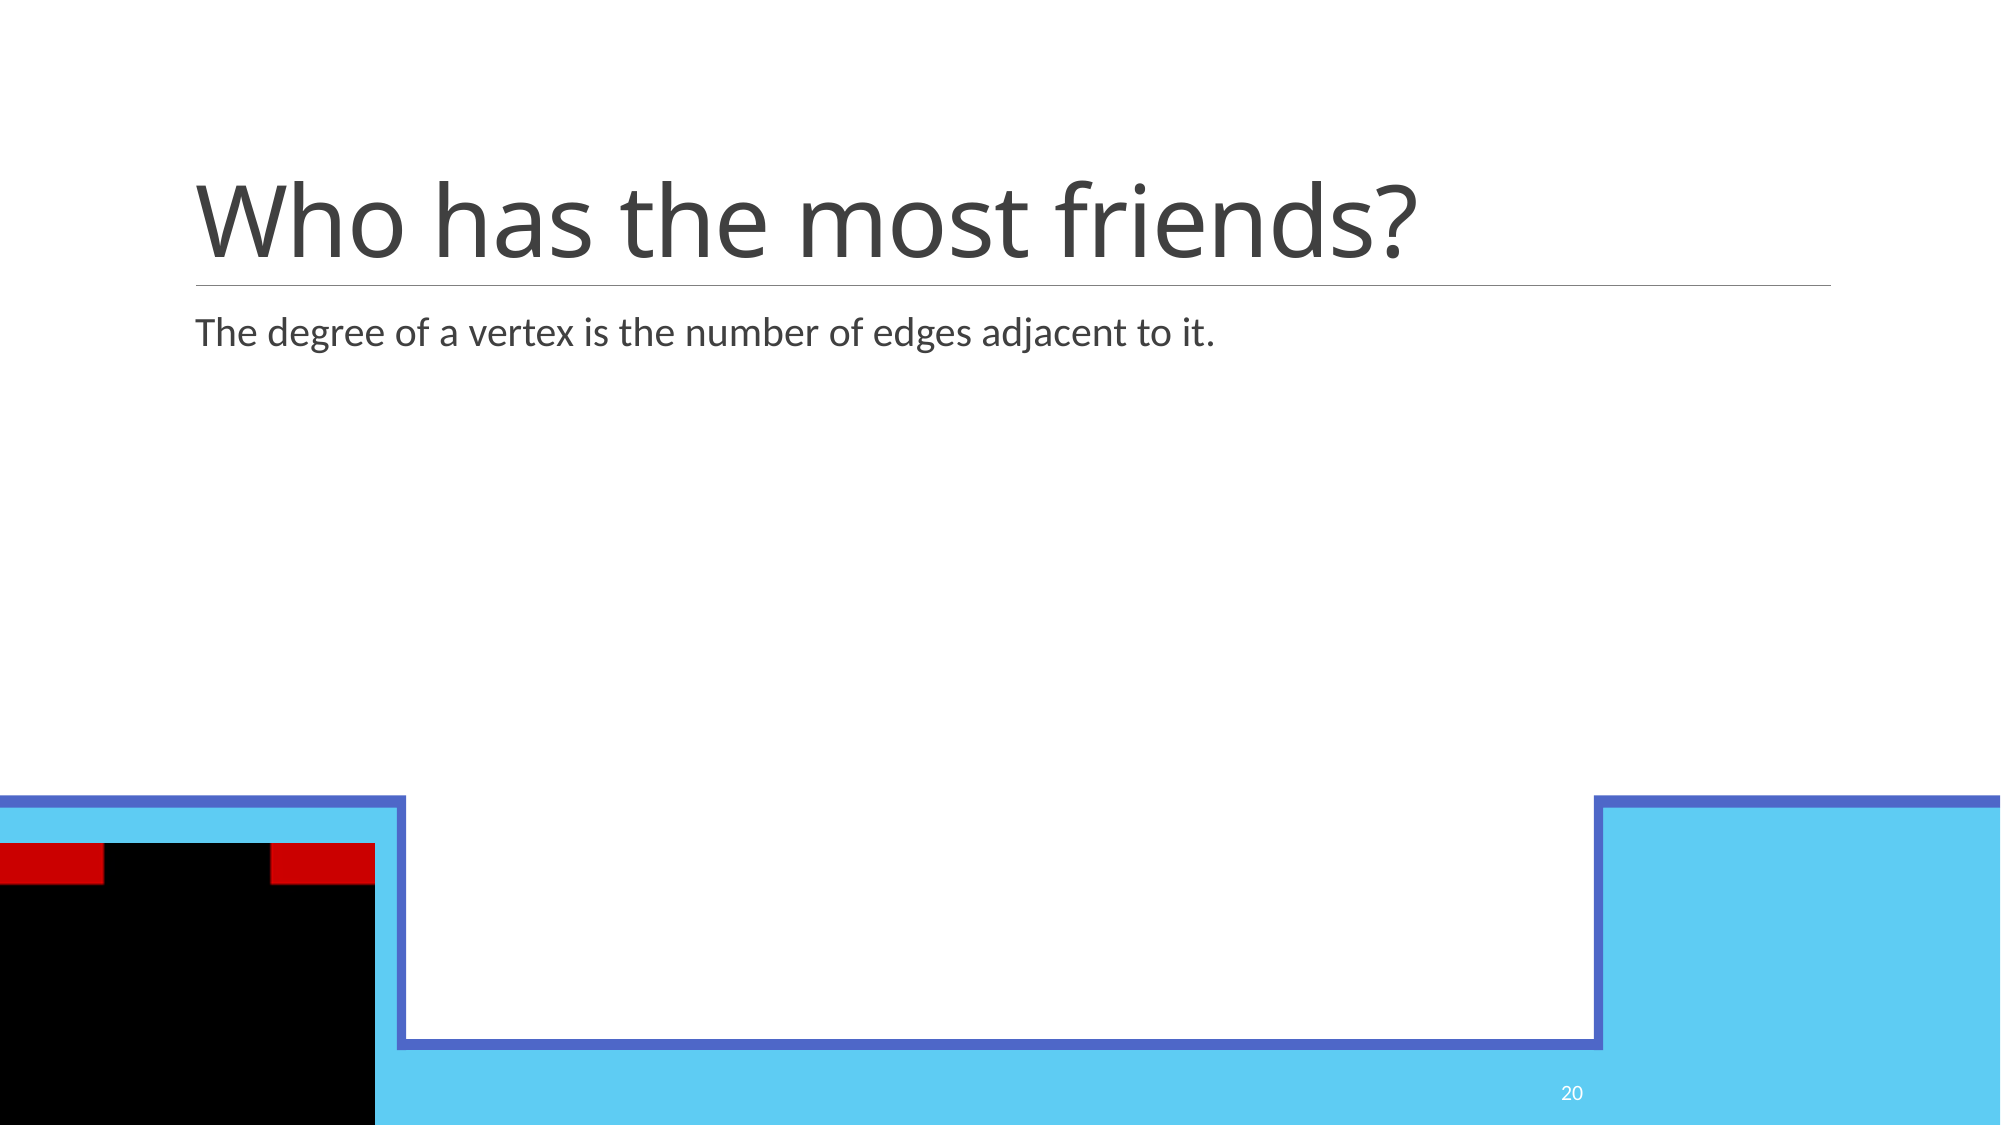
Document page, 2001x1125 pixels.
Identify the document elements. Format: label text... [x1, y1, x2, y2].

title Who has the most friends? [180, 47, 1830, 285]
list The degree of a vertex is the number of edges adjacent to it. [180, 302, 1830, 786]
picture [0, 843, 375, 1125]
slide_number 20 [1382, 1062, 1599, 1123]
